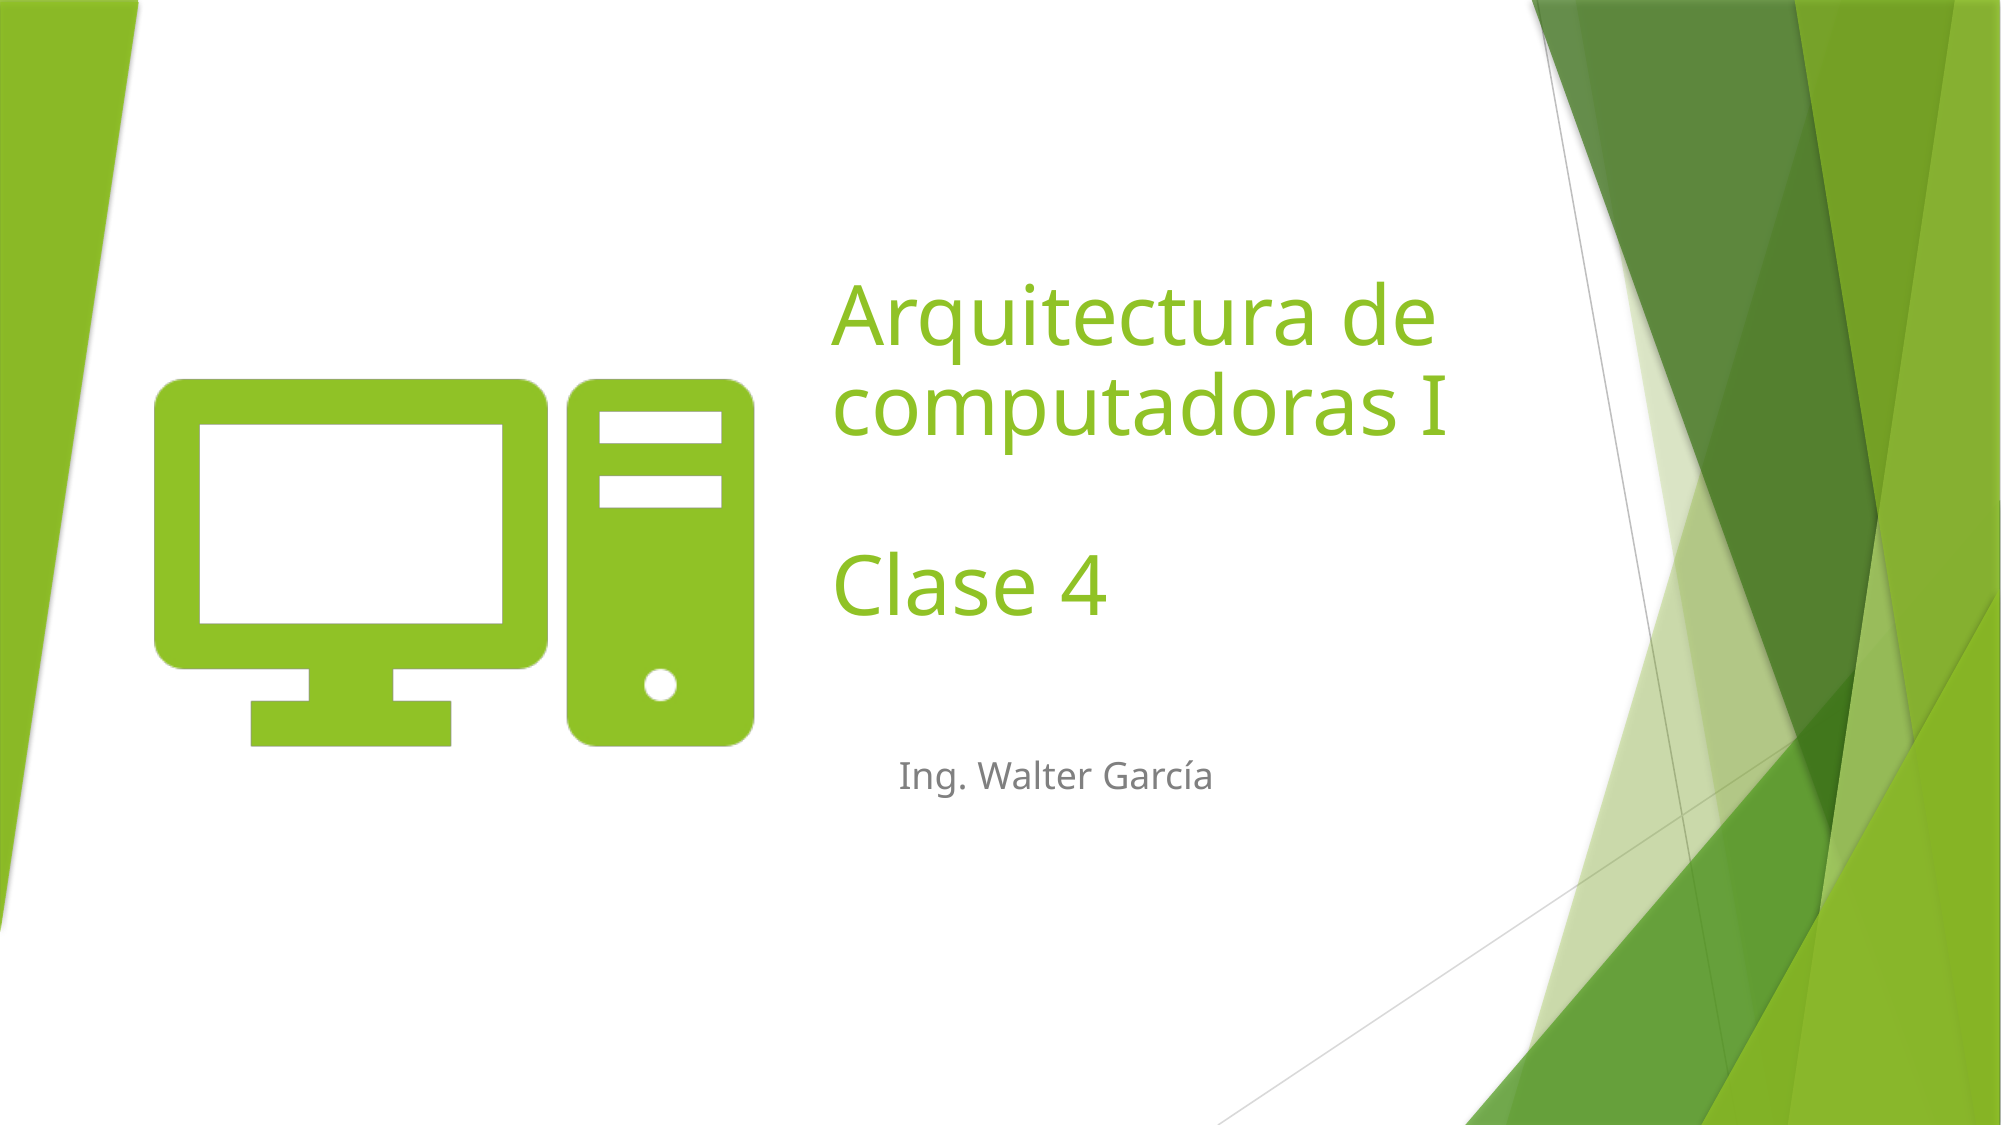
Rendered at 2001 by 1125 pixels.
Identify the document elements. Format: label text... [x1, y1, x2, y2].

title Arquitectura de computadoras I Clase 4 [816, 207, 1522, 741]
subtitle Ing. Walter García [883, 744, 1590, 888]
picture [145, 253, 764, 873]
text_box [0, 1, 140, 933]
